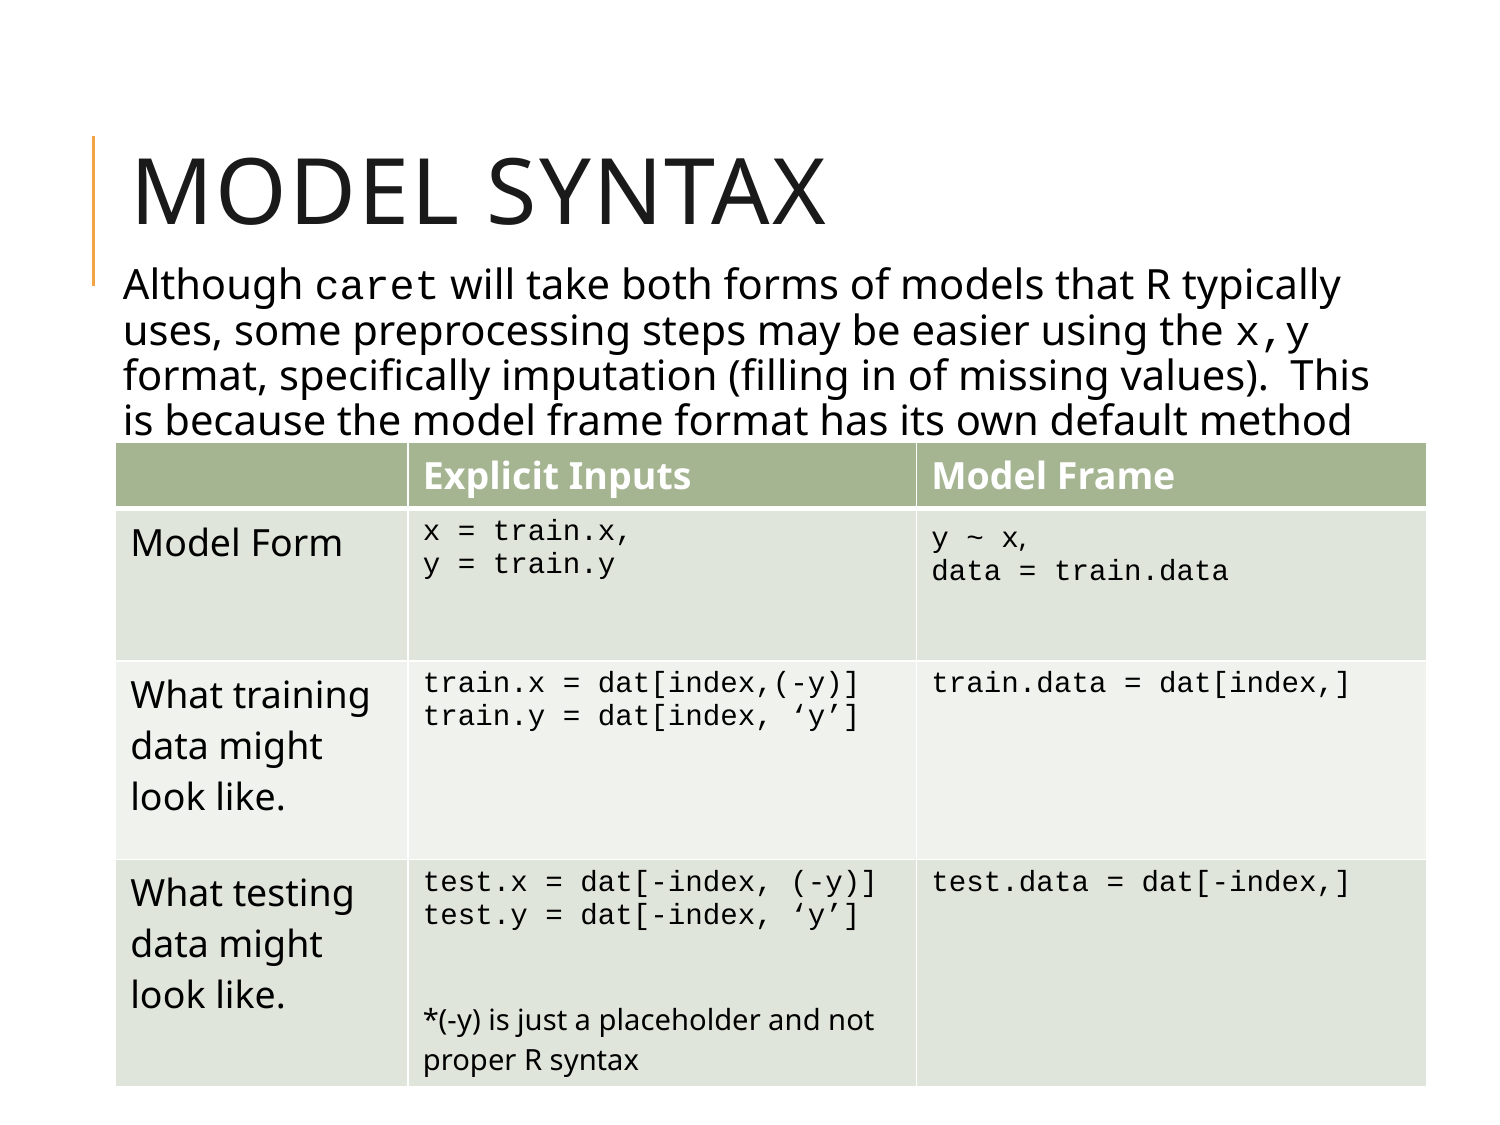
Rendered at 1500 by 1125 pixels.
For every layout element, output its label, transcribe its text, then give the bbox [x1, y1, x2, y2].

table_cell train.data = dat[index,] [917, 662, 1426, 859]
table_cell test.data = dat[-index,] [917, 860, 1426, 1086]
table_header [116, 443, 407, 506]
table_cell train.x = dat[index,(-y)] train.y = dat[index, ‘y’] [409, 662, 916, 859]
table_header Explicit Inputs [409, 443, 916, 506]
table_cell test.x = dat[-index, (-y)] test.y = dat[-index, ‘y’] *(-y) is just a placeholder and not proper R syntax [409, 860, 916, 1086]
table_cell Model Form [116, 511, 407, 660]
table_cell What training data might look like. [116, 662, 407, 859]
table_cell What testing data might look like. [116, 860, 407, 1086]
table_header Model Frame [917, 443, 1426, 506]
table_cell x = train.x, y = train.y [409, 511, 916, 660]
title Model Syntax [115, 75, 1312, 256]
table_cell y ~ x, data = train.data [917, 511, 1426, 660]
list Although caret will take both forms of models that R typically uses, some preprocessing steps may be easier using the x,y format, specifically imputation (filling in of missing values). This is because the model frame format has its own default method for imputation. [115, 256, 1395, 442]
